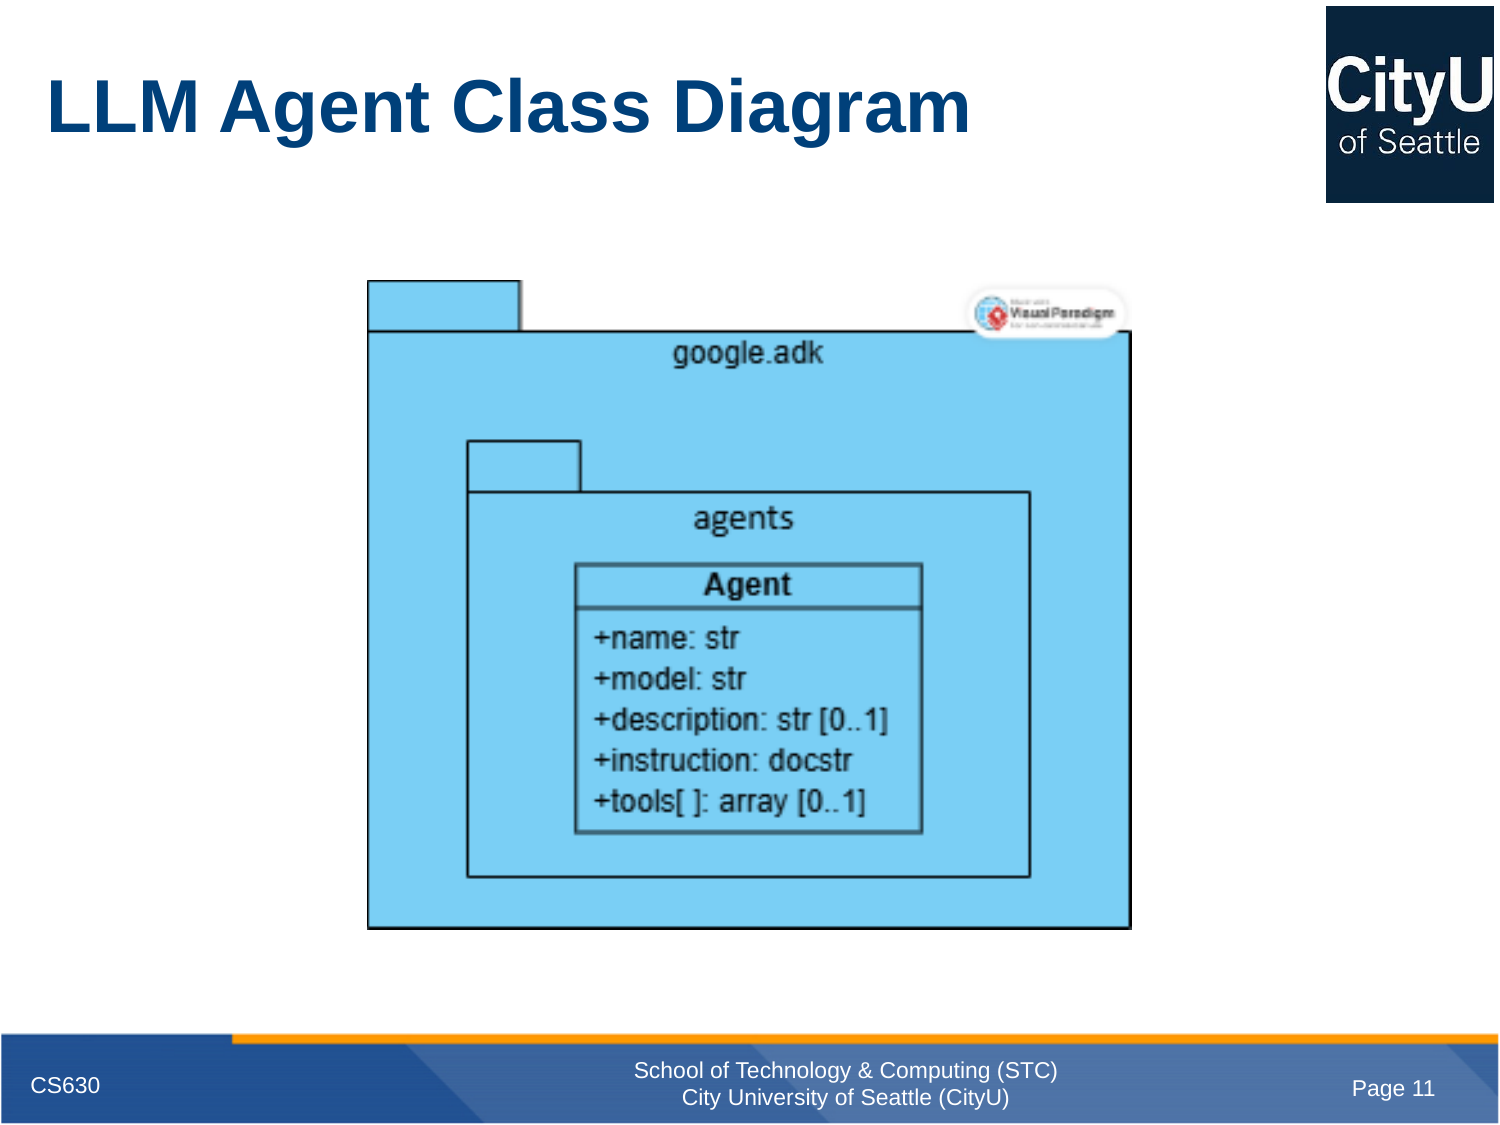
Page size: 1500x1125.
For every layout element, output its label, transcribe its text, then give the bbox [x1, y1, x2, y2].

picture [1326, 6, 1494, 203]
picture [0, 1032, 1500, 1125]
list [367, 280, 1132, 930]
title LLM Agent Class Diagram [31, 49, 1285, 213]
